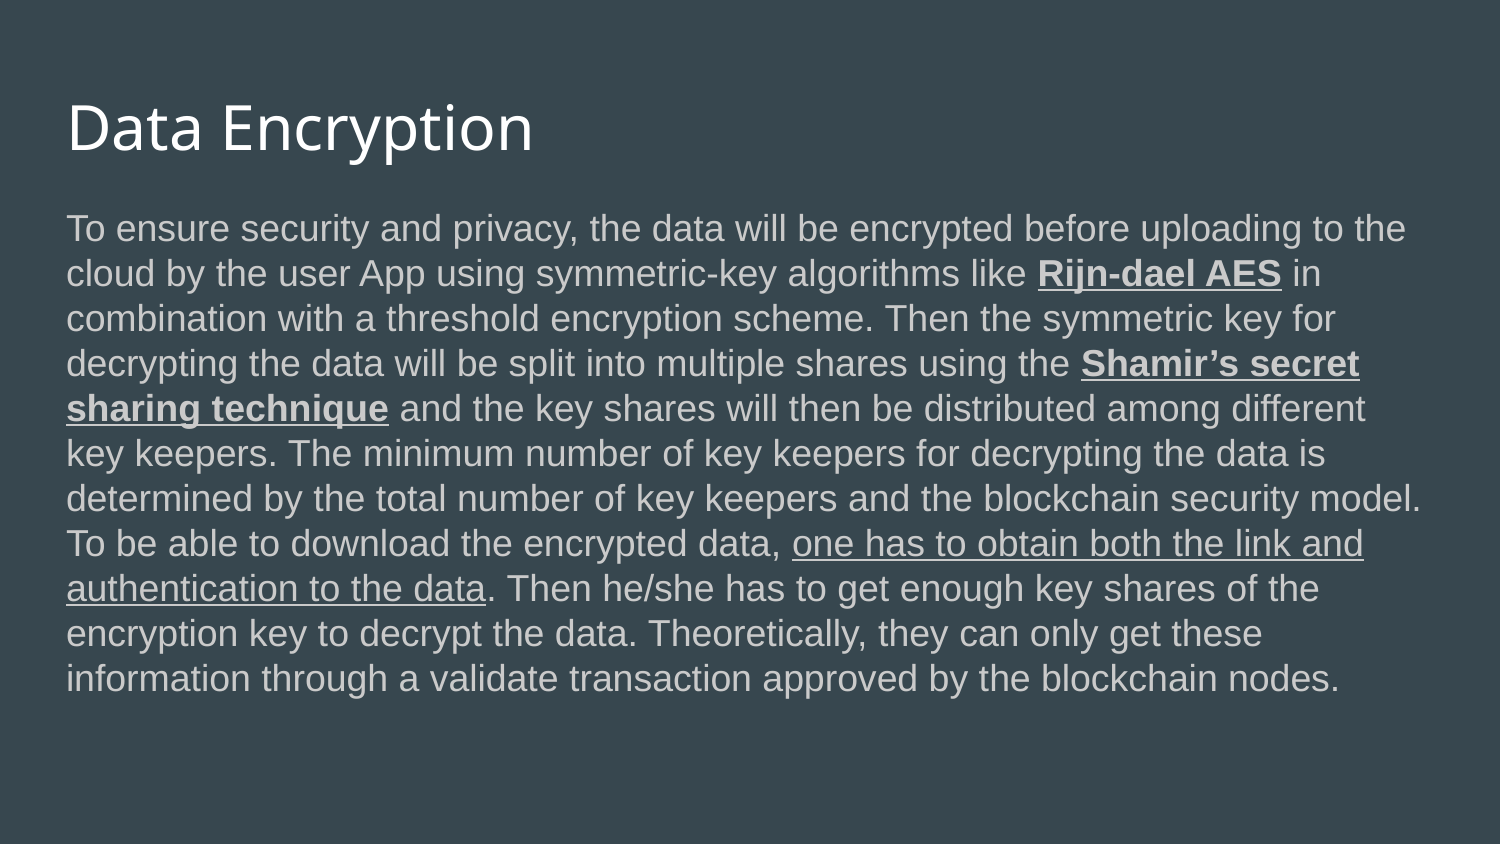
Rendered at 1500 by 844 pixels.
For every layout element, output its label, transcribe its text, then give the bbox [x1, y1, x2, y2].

title Data Encryption [51, 72, 1449, 167]
list To ensure security and privacy, the data will be encrypted before uploading to the cloud by the user App using symmetric-key algorithms like Rijn-dael AES in combination with a threshold encryption scheme. Then the symmetric key for decrypting the data will be split into multiple shares using the Shamir’s secret sharing technique and the key shares will then be distributed among different key keepers. The minimum number of key keepers for decrypting the data is determined by the total number of key keepers and the blockchain security model. To be able to download the encrypted data, one has to obtain both the link and authentication to the data. Then he/she has to get enough key shares of the encryption key to decrypt the data. Theoretically, they can only get these information through a validate transaction approved by the blockchain nodes. [51, 189, 1449, 750]
